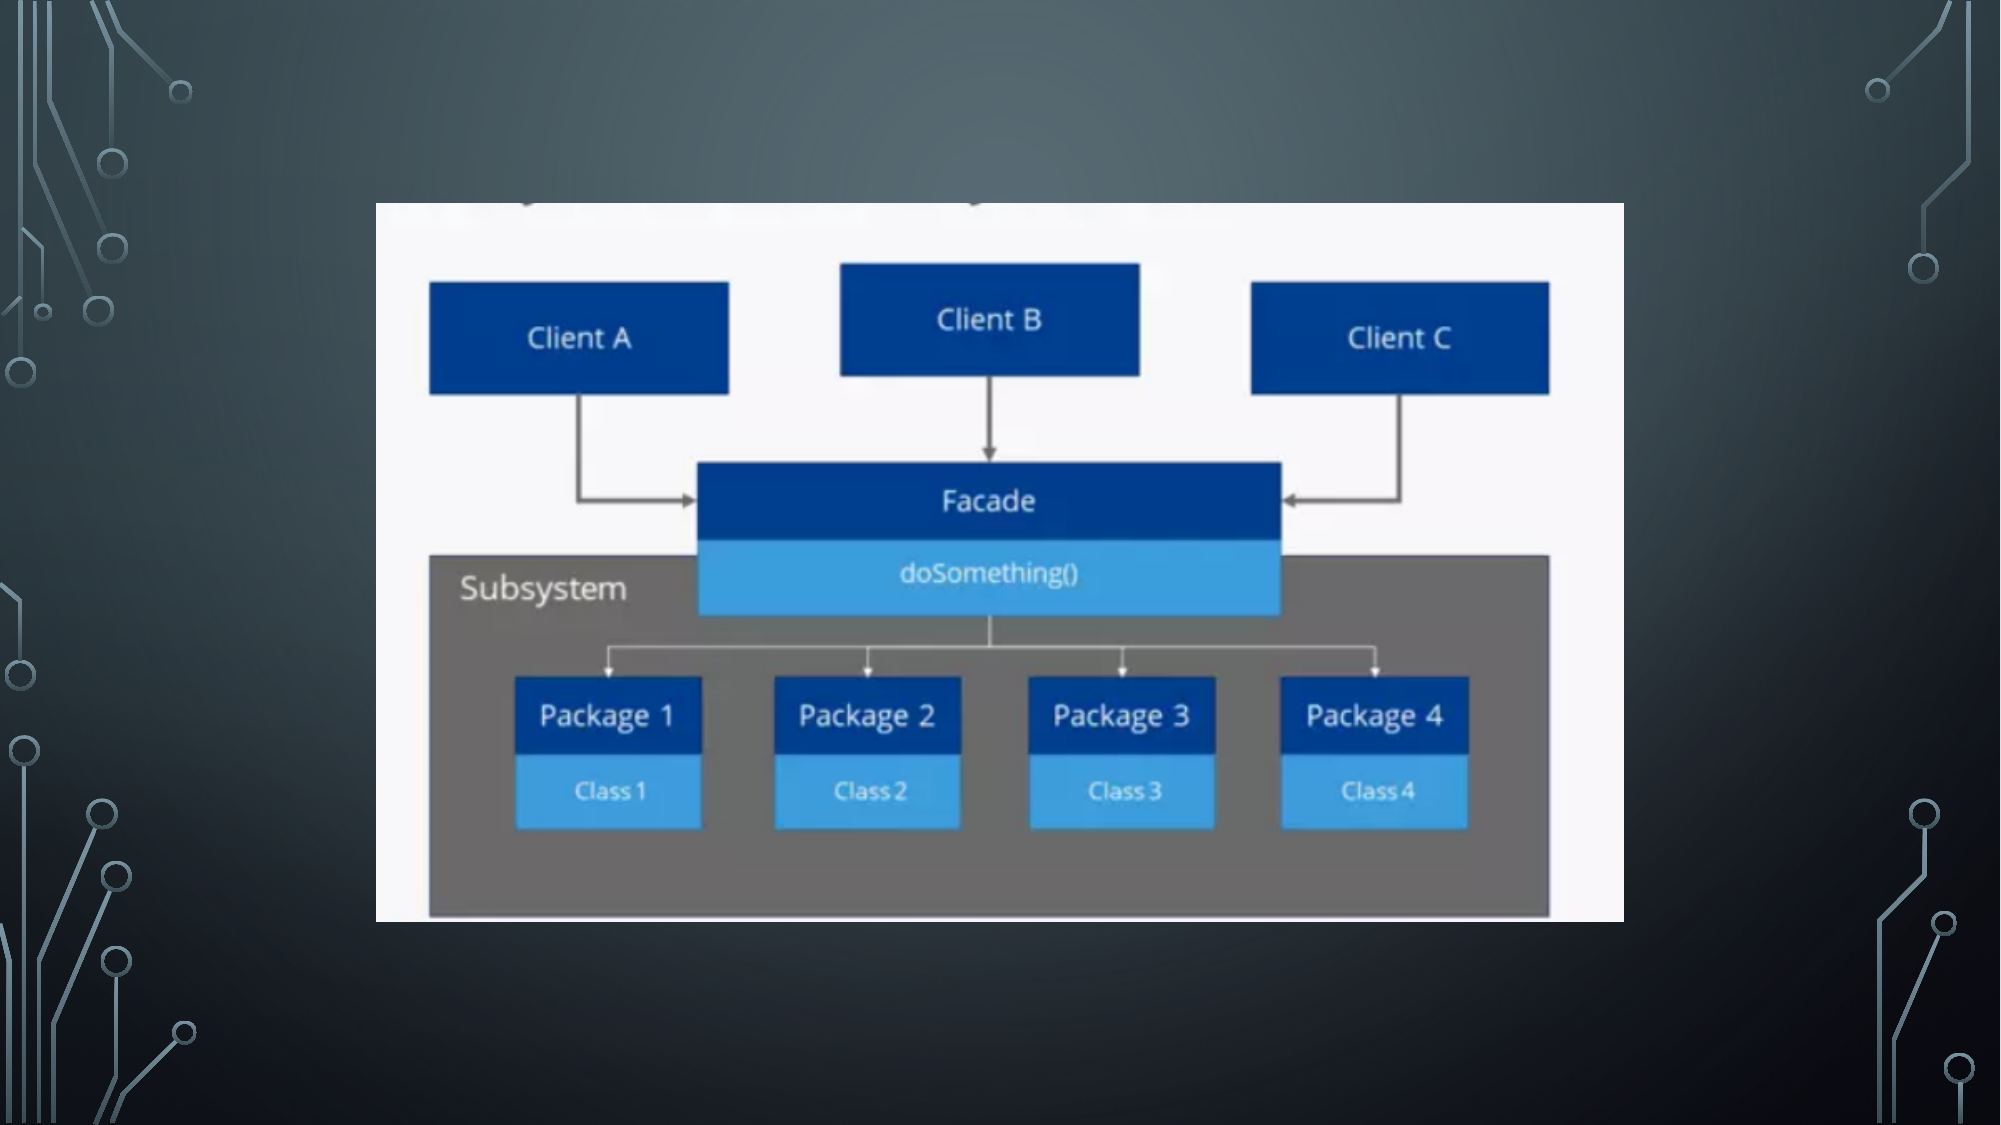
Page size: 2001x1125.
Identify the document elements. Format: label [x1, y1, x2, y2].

picture [375, 203, 1624, 922]
